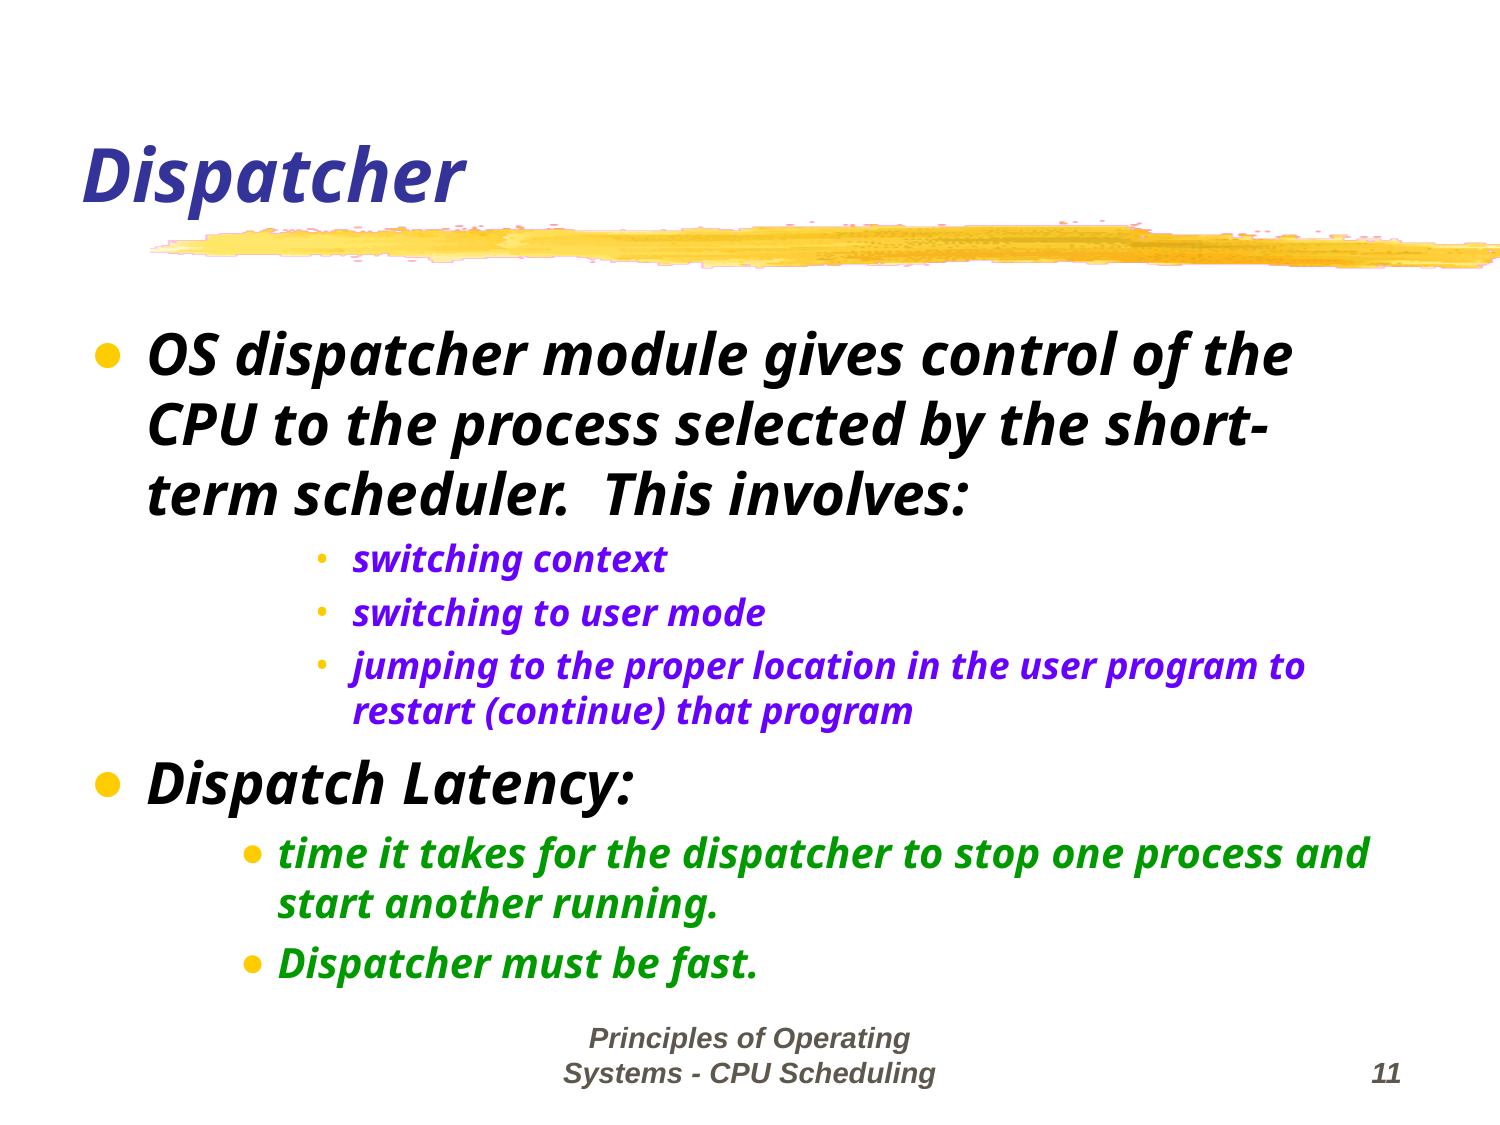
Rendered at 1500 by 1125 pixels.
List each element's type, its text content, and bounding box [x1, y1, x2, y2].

text_box ‹#› [1104, 1021, 1417, 1097]
text_box OS dispatcher module gives control of the CPU to the process selected by the short-term scheduler. This involves: switching context switching to user mode jumping to the proper location in the user program to restart (continue) that program Dispatch Latency: time it takes for the dispatcher to stop one process and start another running. Dispatcher must be fast. [75, 309, 1417, 994]
text_box Principles of Operating Systems - CPU Scheduling [512, 1021, 988, 1097]
picture [150, 215, 1500, 279]
text_box Dispatcher [66, 37, 1342, 225]
